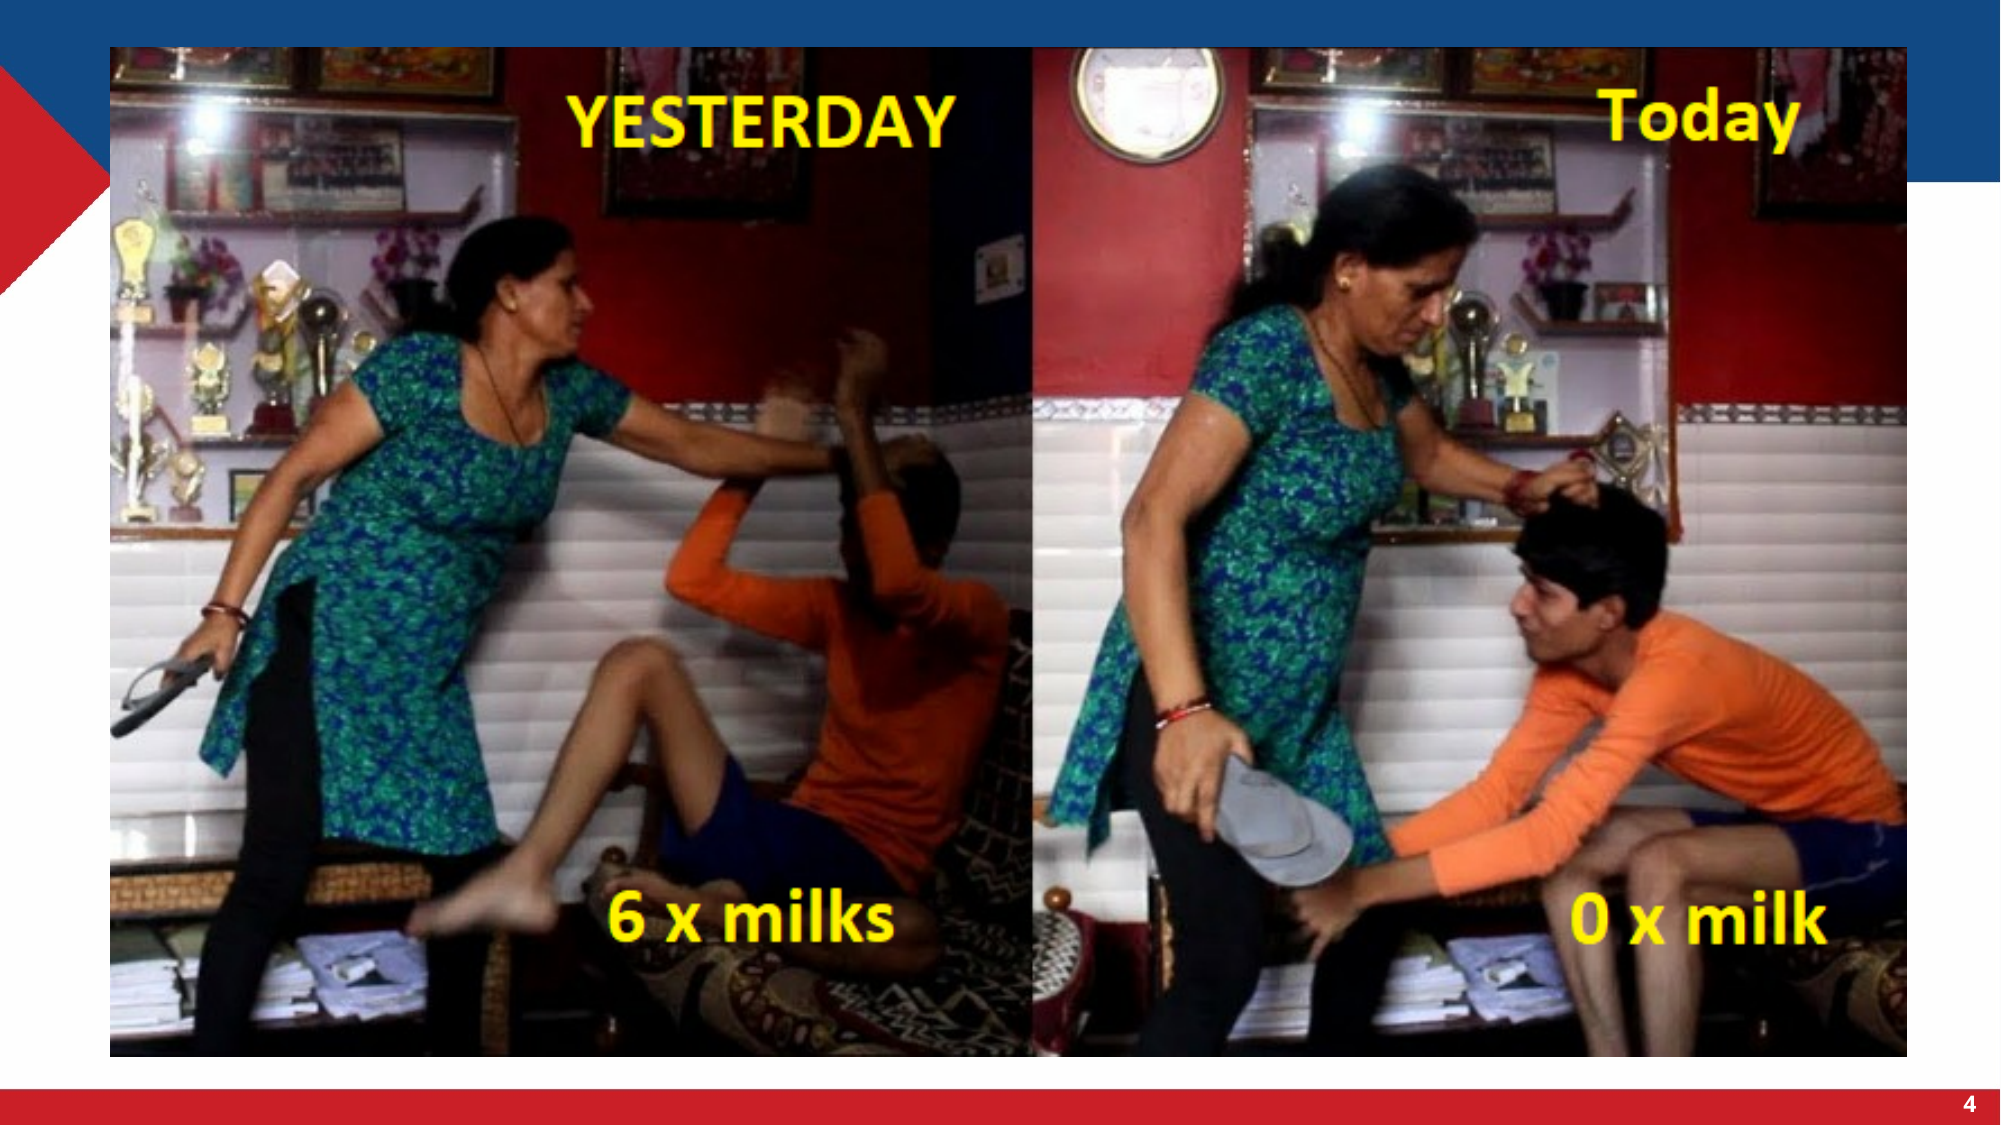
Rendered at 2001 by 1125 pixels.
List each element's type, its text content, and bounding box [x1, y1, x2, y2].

picture [0, 0, 2001, 1125]
slide_number 4 [1939, 1085, 2000, 1125]
